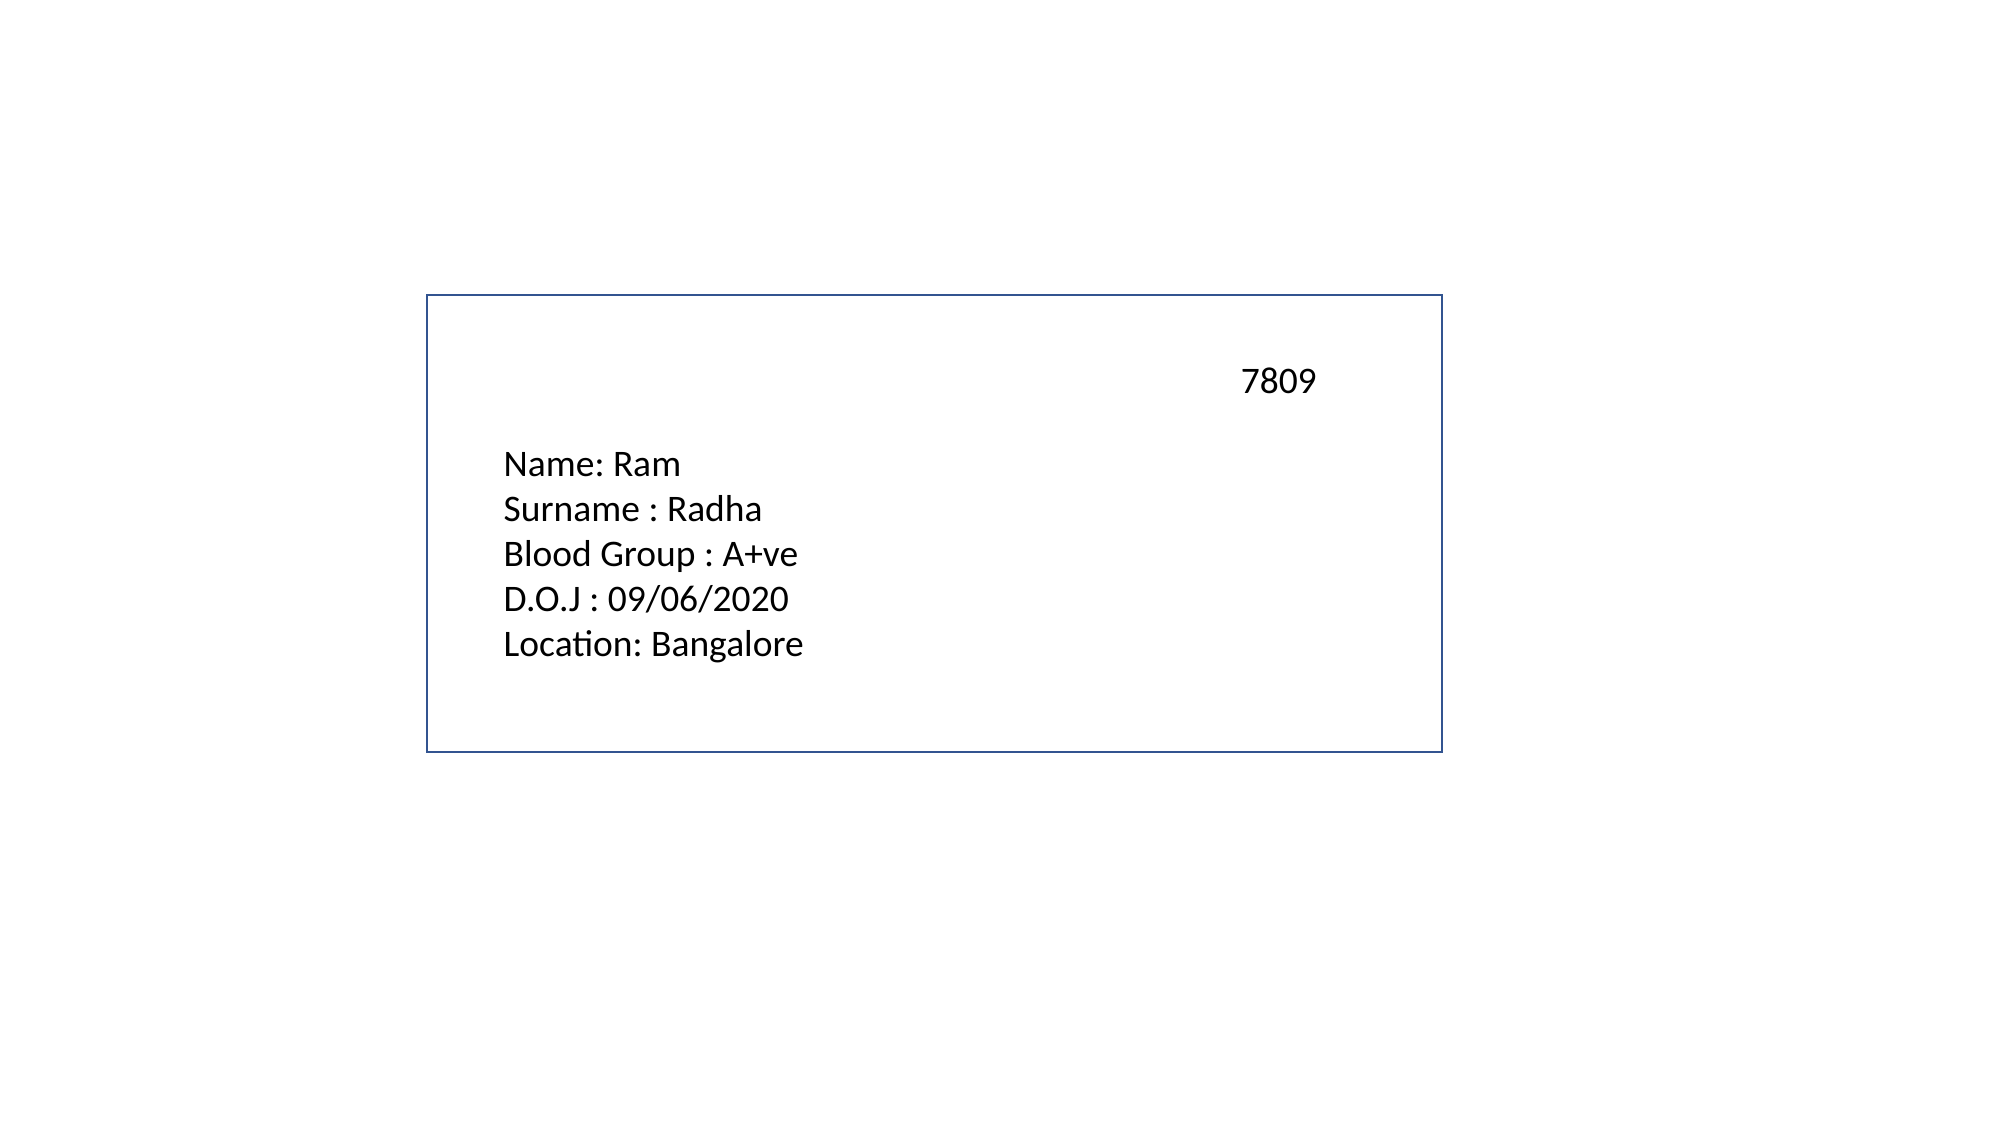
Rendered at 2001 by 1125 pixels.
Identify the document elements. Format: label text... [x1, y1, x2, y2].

text_box Name: Ram Surname : Radha Blood Group : A+ve D.O.J : 09/06/2020 Location: Bangalore [488, 431, 819, 672]
text_box [426, 294, 1443, 753]
text_box 7809 [1226, 348, 1332, 409]
